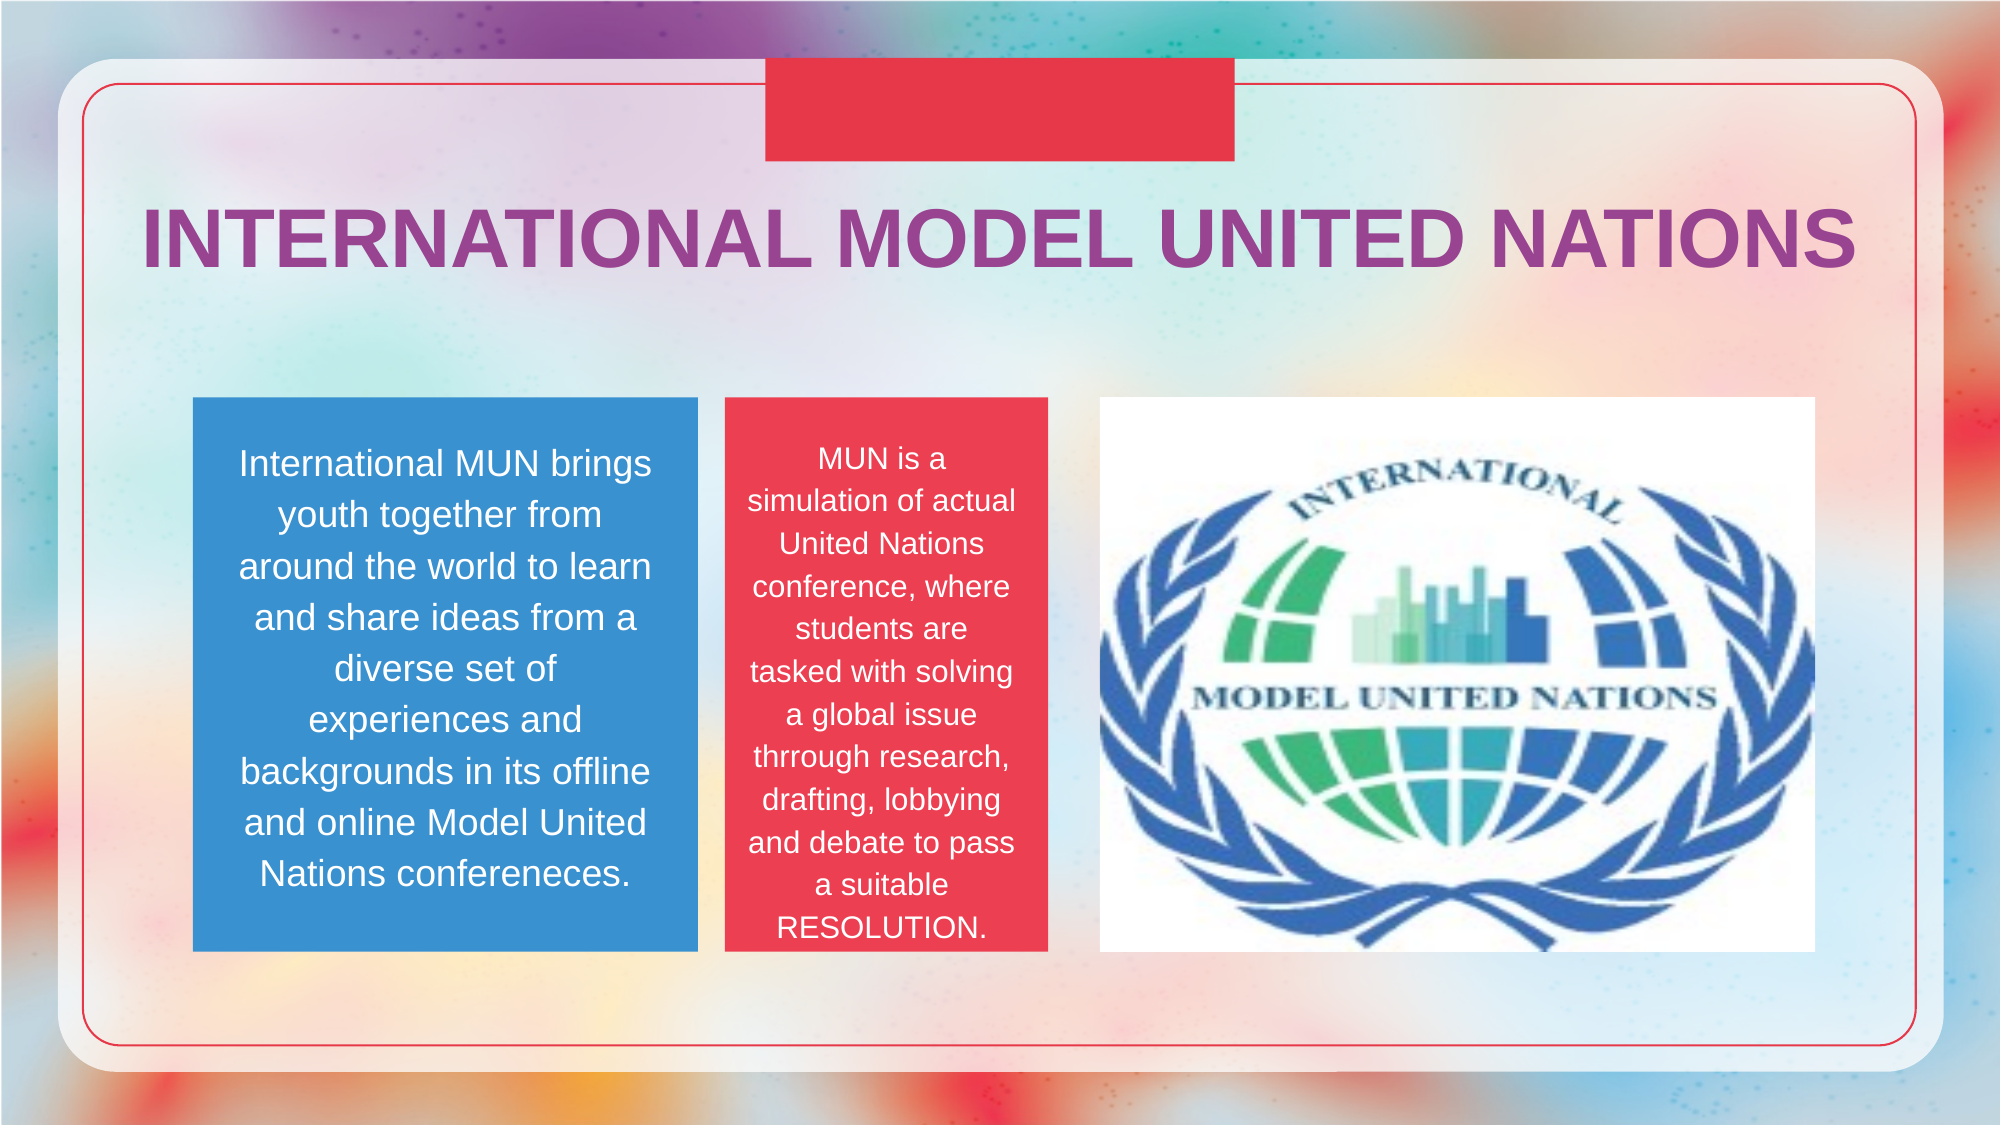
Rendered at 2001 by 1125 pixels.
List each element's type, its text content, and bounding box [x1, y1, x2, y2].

text_box INTERNATIONAL MODEL UNITED NATIONS [126, 176, 1874, 292]
text_box [724, 396, 1049, 953]
text_box MUN is a simulation of actual United Nations conference, where students are tasked with solving a global issue thrrough research, drafting, lobbying and debate to pass a suitable RESOLUTION. [732, 425, 1032, 995]
text_box International MUN brings youth together from around the world to learn and share ideas from a diverse set of experiences and backgrounds in its offline and online Model United Nations confereneces. [217, 425, 674, 902]
picture [3, 2, 2000, 1125]
text_box [192, 396, 699, 953]
